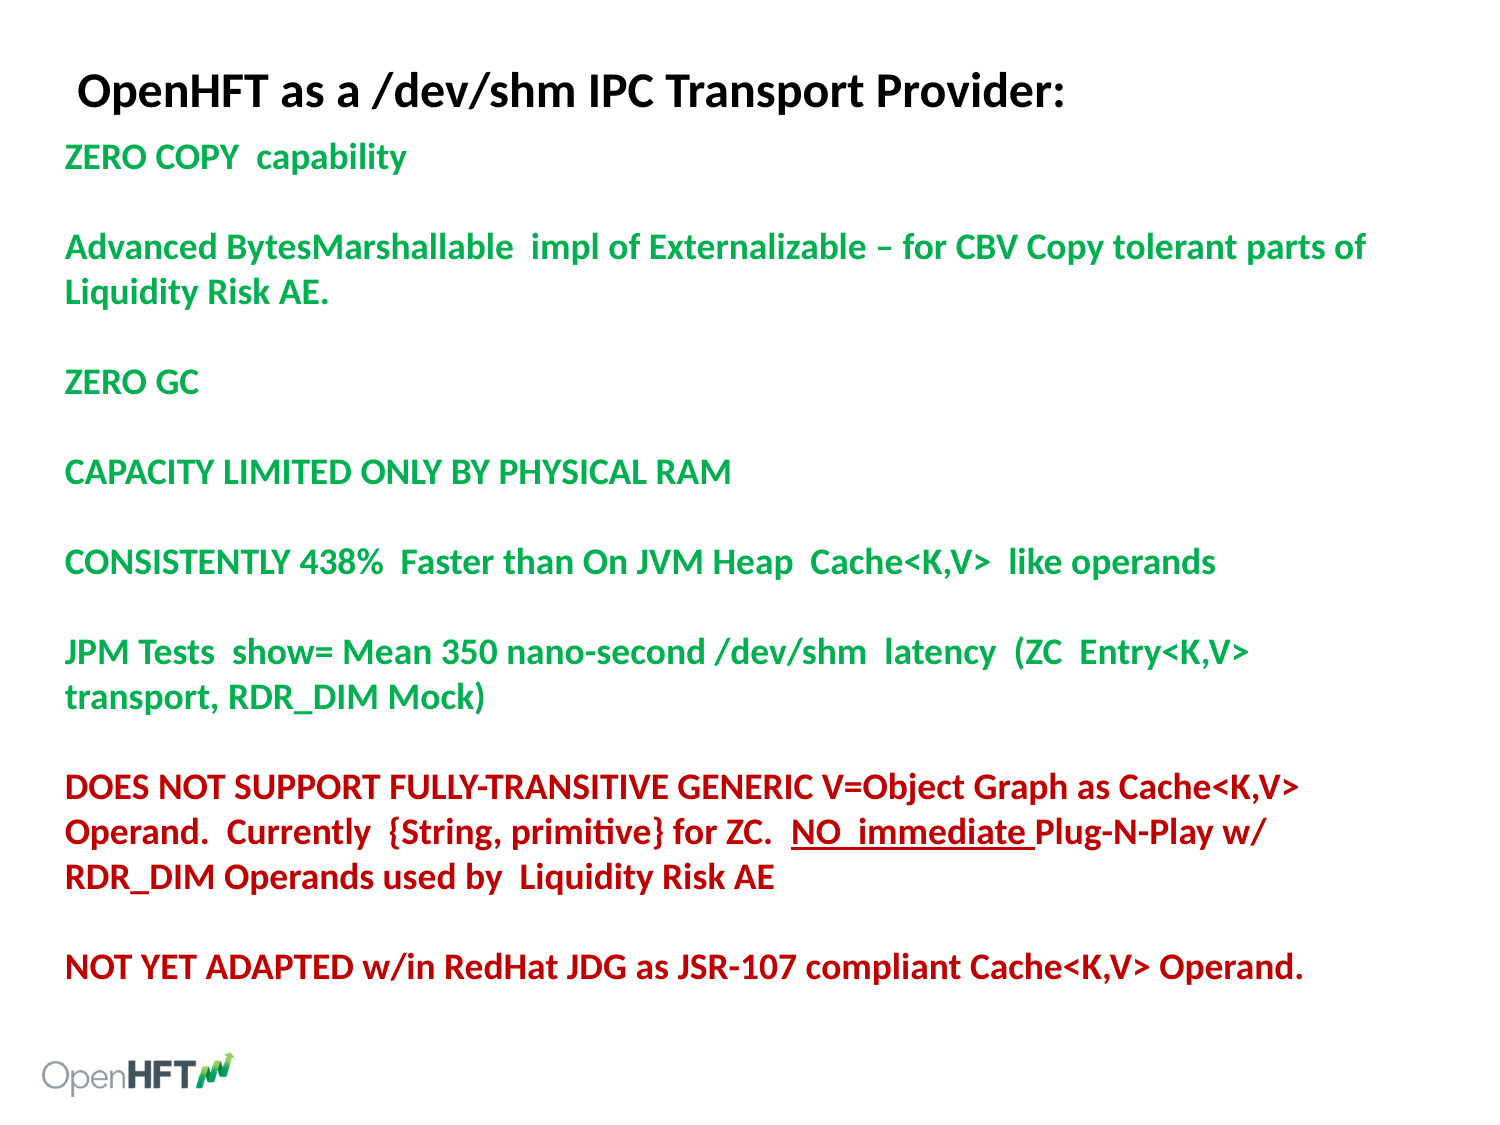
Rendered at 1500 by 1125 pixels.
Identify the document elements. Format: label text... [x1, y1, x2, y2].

text_box OpenHFT as a /dev/shm IPC Transport Provider: [62, 49, 1238, 215]
text_box ZERO COPY capability Advanced BytesMarshallable impl of Externalizable – for CBV Copy tolerant parts of Liquidity Risk AE. ZERO GC CAPACITY LIMITED ONLY BY PHYSICAL RAM CONSISTENTLY 438% Faster than On JVM Heap Cache<K,V> like operands JPM Tests show= Mean 350 nano-second /dev/shm latency (ZC Entry<K,V> transport, RDR_DIM Mock) DOES NOT SUPPORT FULLY-TRANSITIVE GENERIC V=Object Graph as Cache<K,V> Operand. Currently {String, primitive} for ZC. NO immediate Plug-N-Play w/ RDR_DIM Operands used by Liquidity Risk AE NOT YET ADAPTED w/in RedHat JDG as JSR-107 compliant Cache<K,V> Operand. [49, 124, 1400, 995]
picture [37, 1049, 247, 1101]
